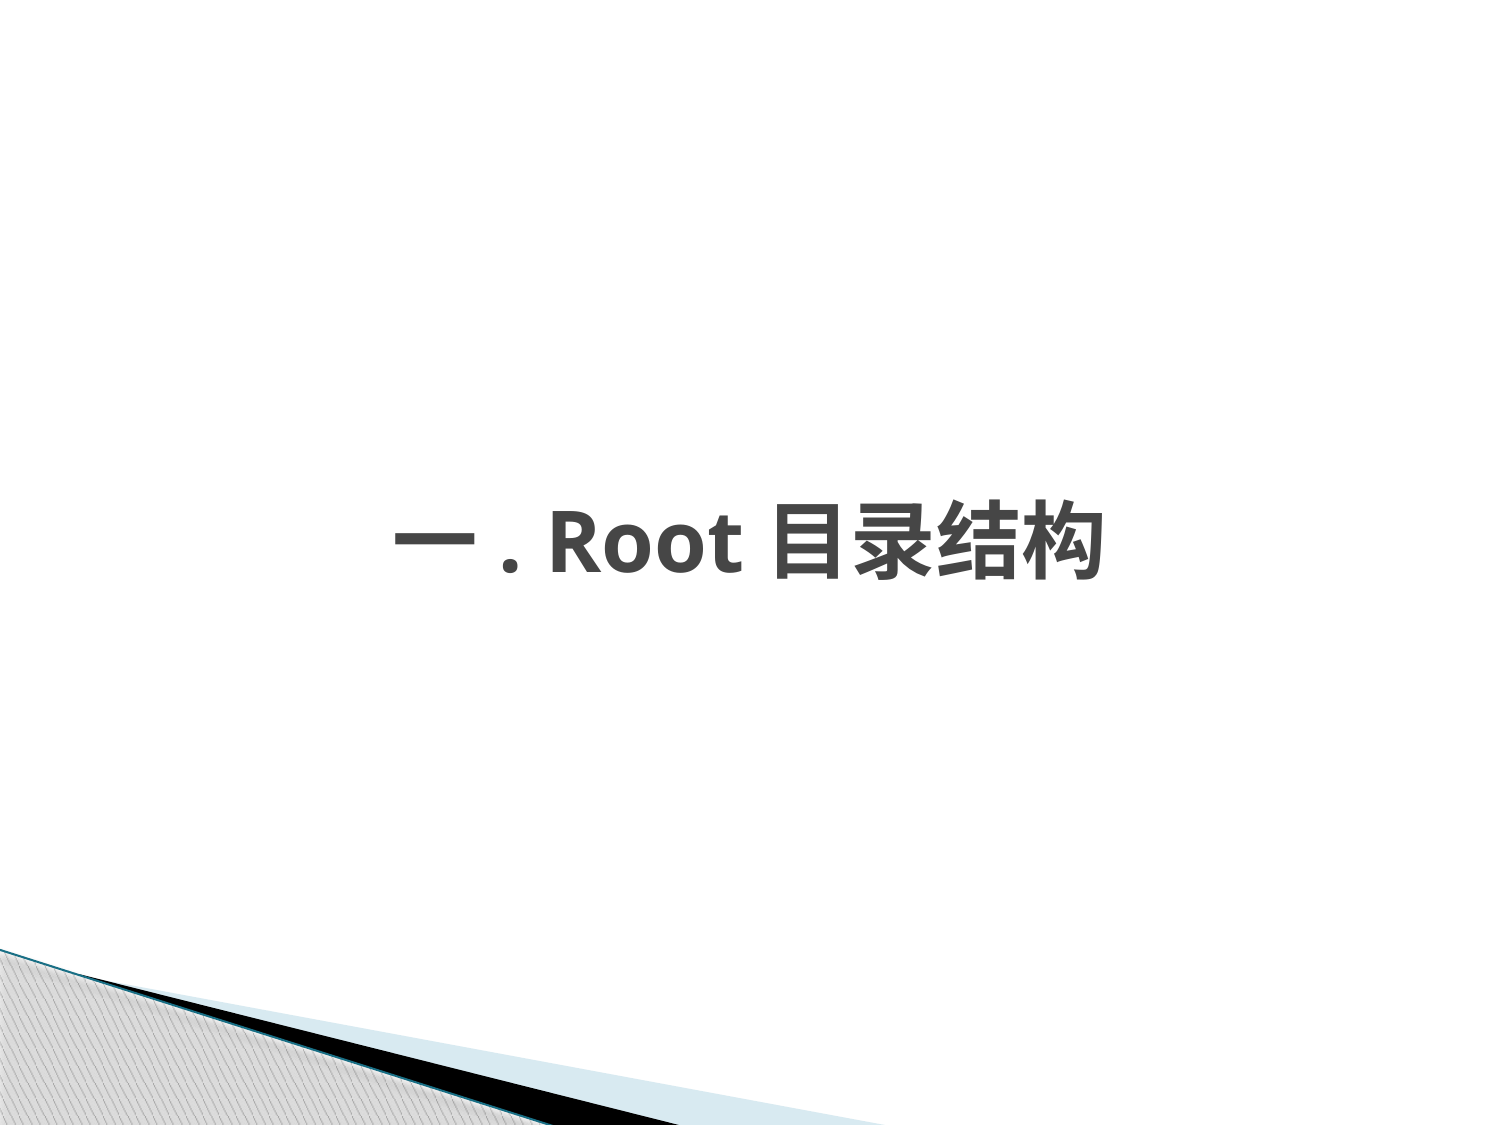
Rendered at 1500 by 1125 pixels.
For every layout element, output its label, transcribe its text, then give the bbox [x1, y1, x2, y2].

title 一. Root目录结构 [75, 444, 1425, 632]
